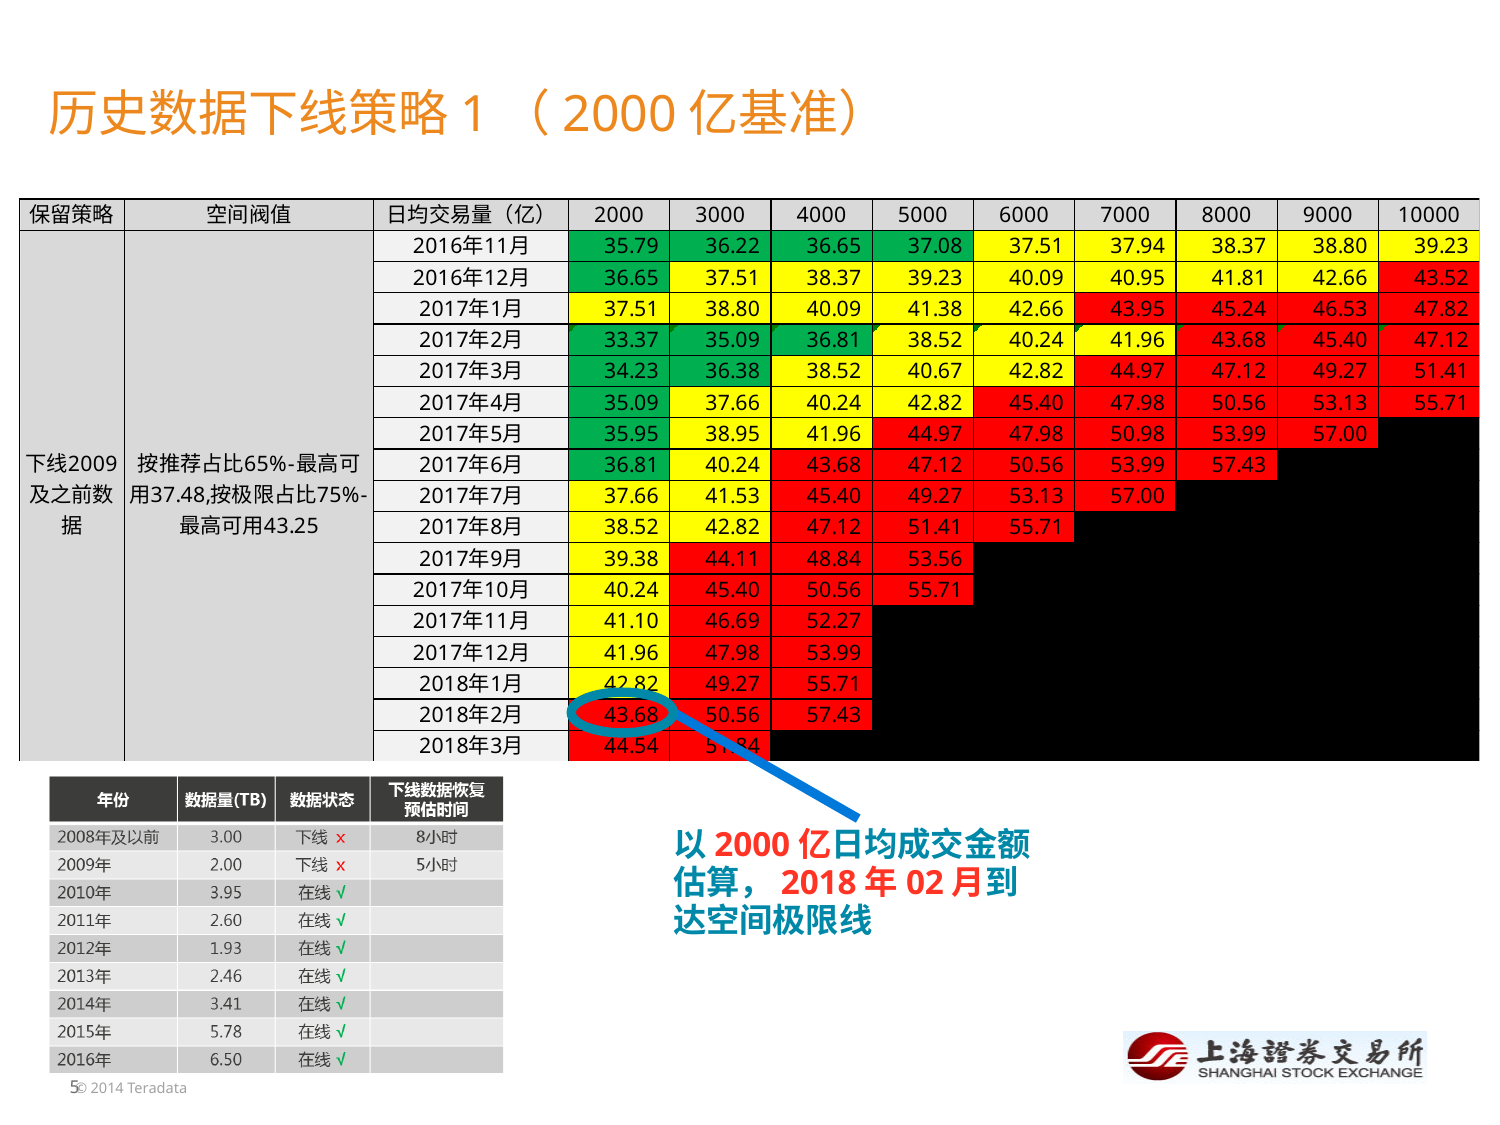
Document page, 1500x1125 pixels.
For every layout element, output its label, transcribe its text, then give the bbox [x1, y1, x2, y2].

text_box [673, 712, 859, 819]
text_box 以2000亿日均成交金额估算，2018年02月到达空间极限线 [658, 818, 1059, 948]
footer © 2014 Teradata [75, 1087, 228, 1097]
picture [48, 775, 504, 1079]
picture [1123, 1031, 1428, 1084]
title 历史数据下线策略1（2000亿基准） [48, 28, 1399, 144]
picture [18, 198, 1481, 763]
picture [577, 698, 668, 727]
